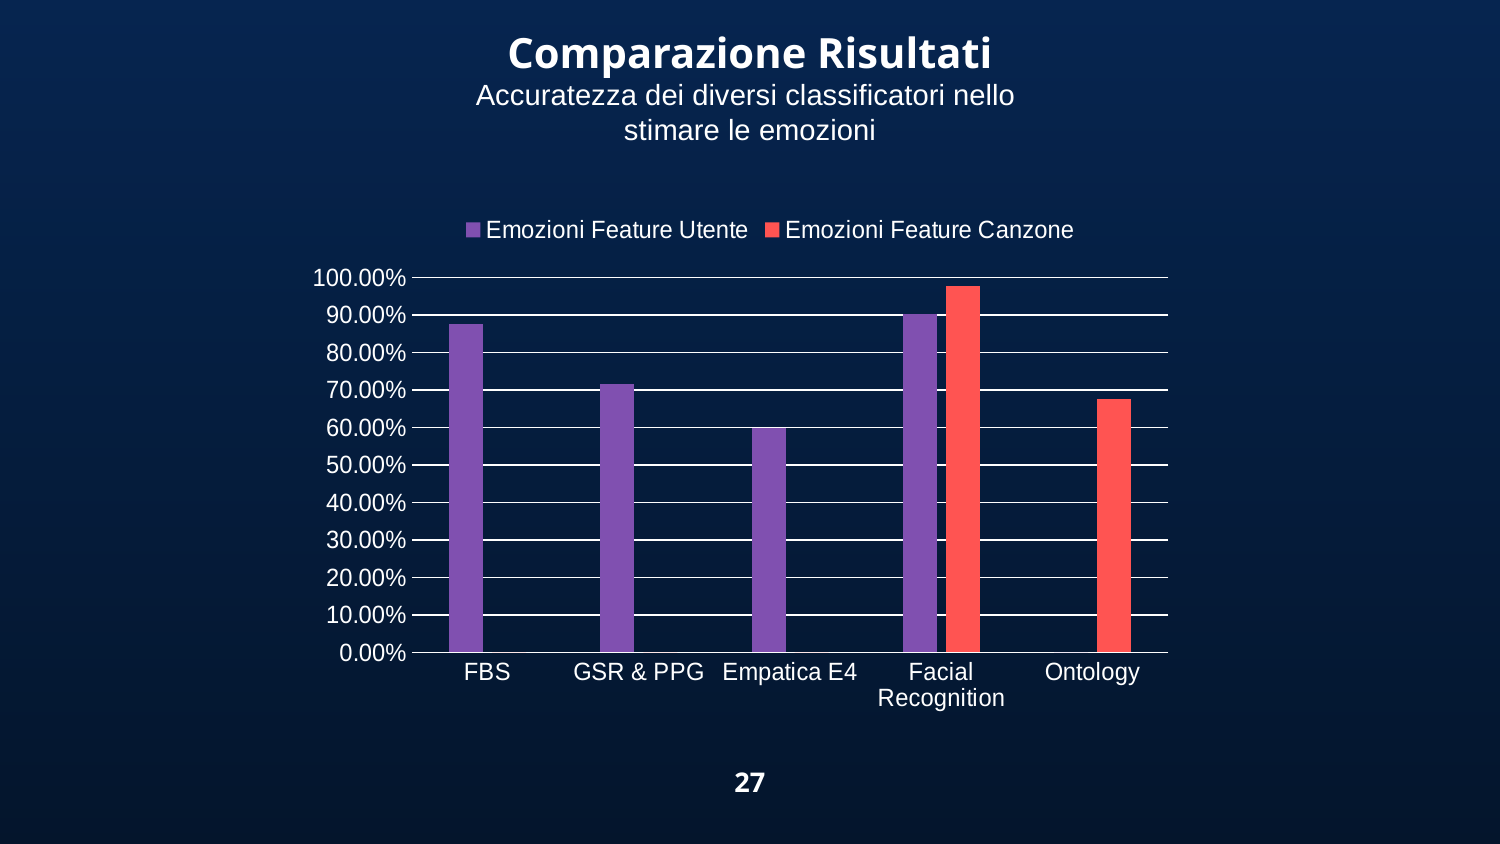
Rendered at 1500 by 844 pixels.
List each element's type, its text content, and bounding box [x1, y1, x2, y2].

chart [312, 199, 1188, 767]
slide_number 27 [705, 774, 795, 844]
text_box Comparazione Risultati Accuratezza dei diversi classificatori nello stimare le emozioni [374, 19, 1125, 154]
